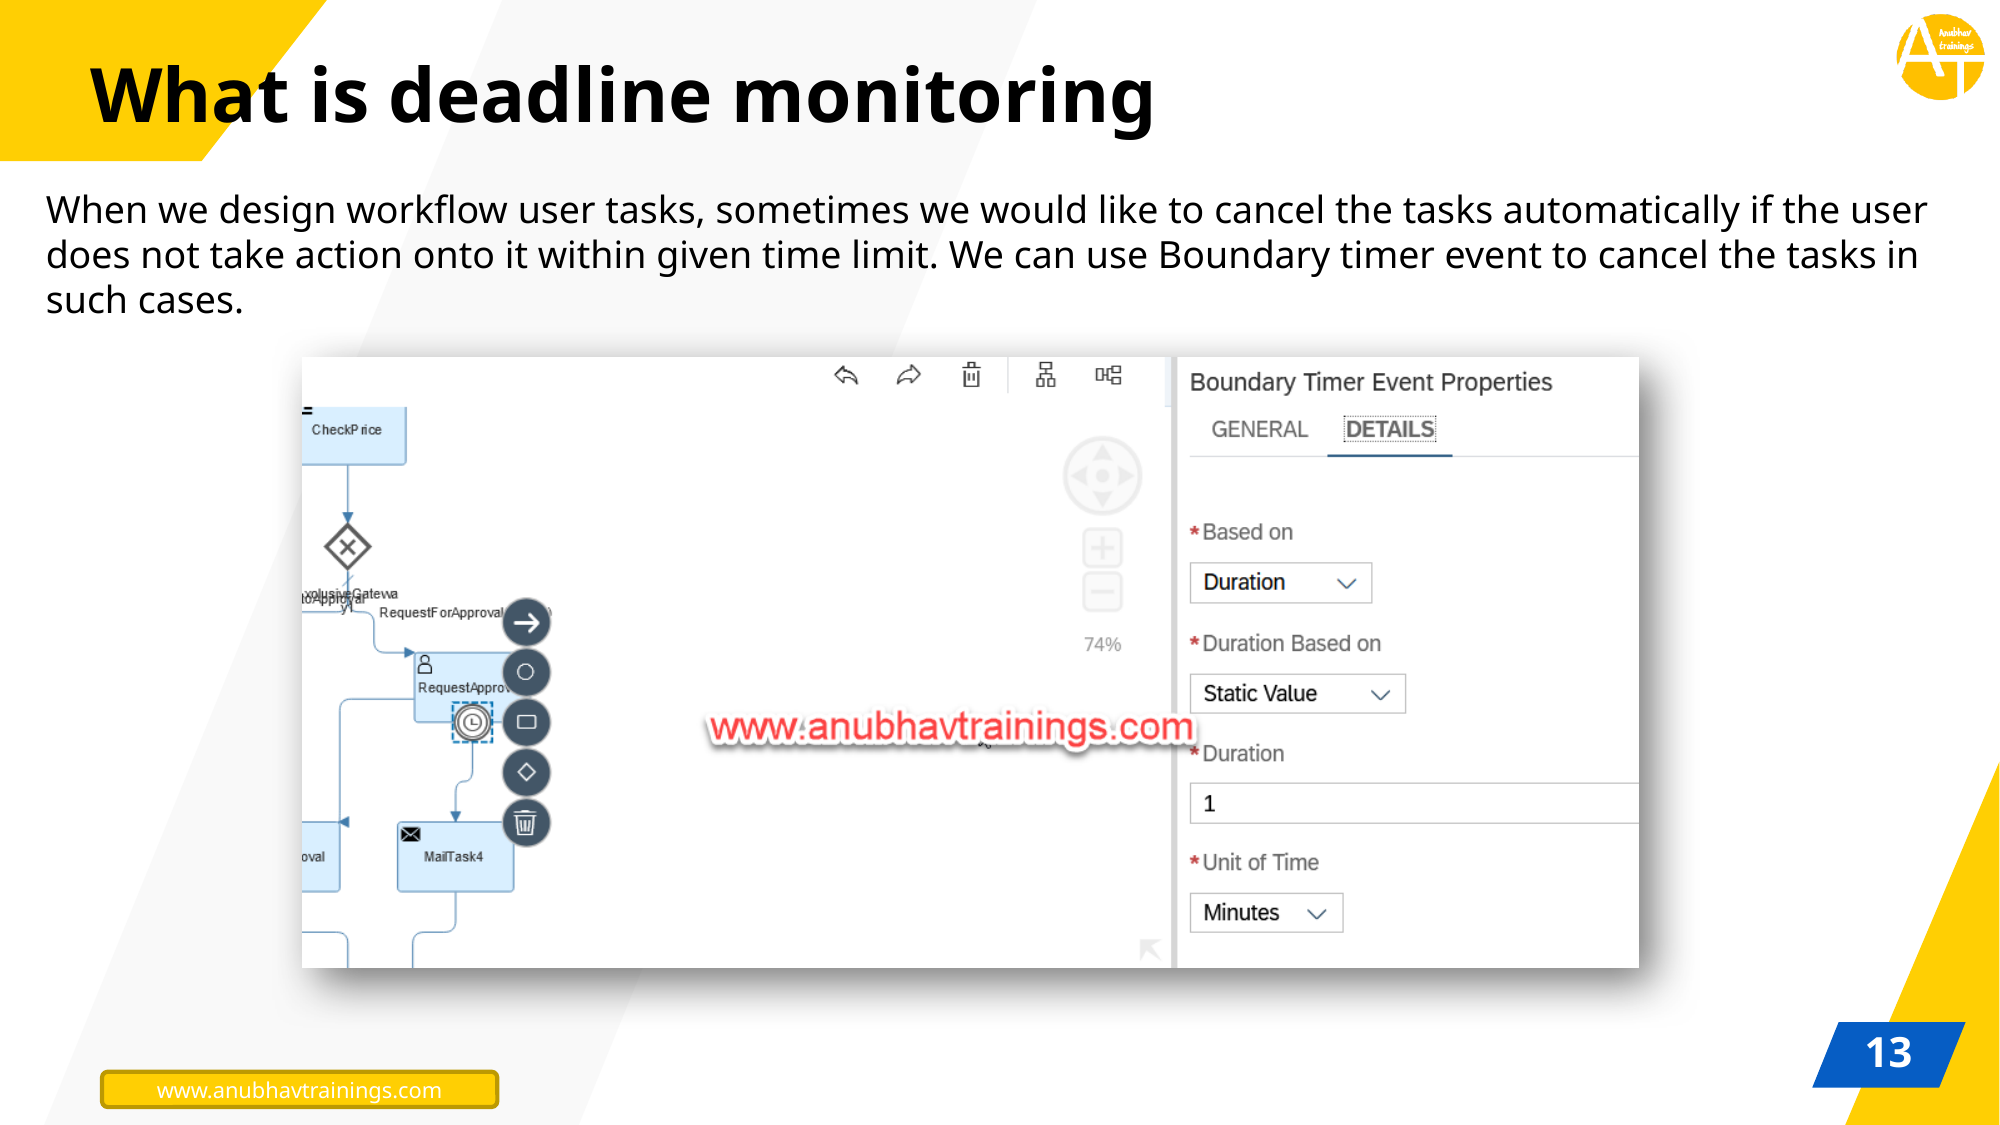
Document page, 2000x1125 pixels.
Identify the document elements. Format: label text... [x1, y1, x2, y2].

picture [1888, 8, 1989, 108]
text_box [0, 0, 329, 164]
title What is deadline monitoring [90, 31, 1792, 148]
picture [302, 357, 1640, 968]
text_box www.anubhavtrainings.com [99, 1069, 500, 1110]
text_box When we design workflow user tasks, sometimes we would like to cancel the tasks automatically if the user does not take action onto it within given time limit. We can use Boundary timer event to cancel the tasks in such cases. [31, 179, 1969, 329]
slide_number 13 [1847, 1024, 1931, 1086]
